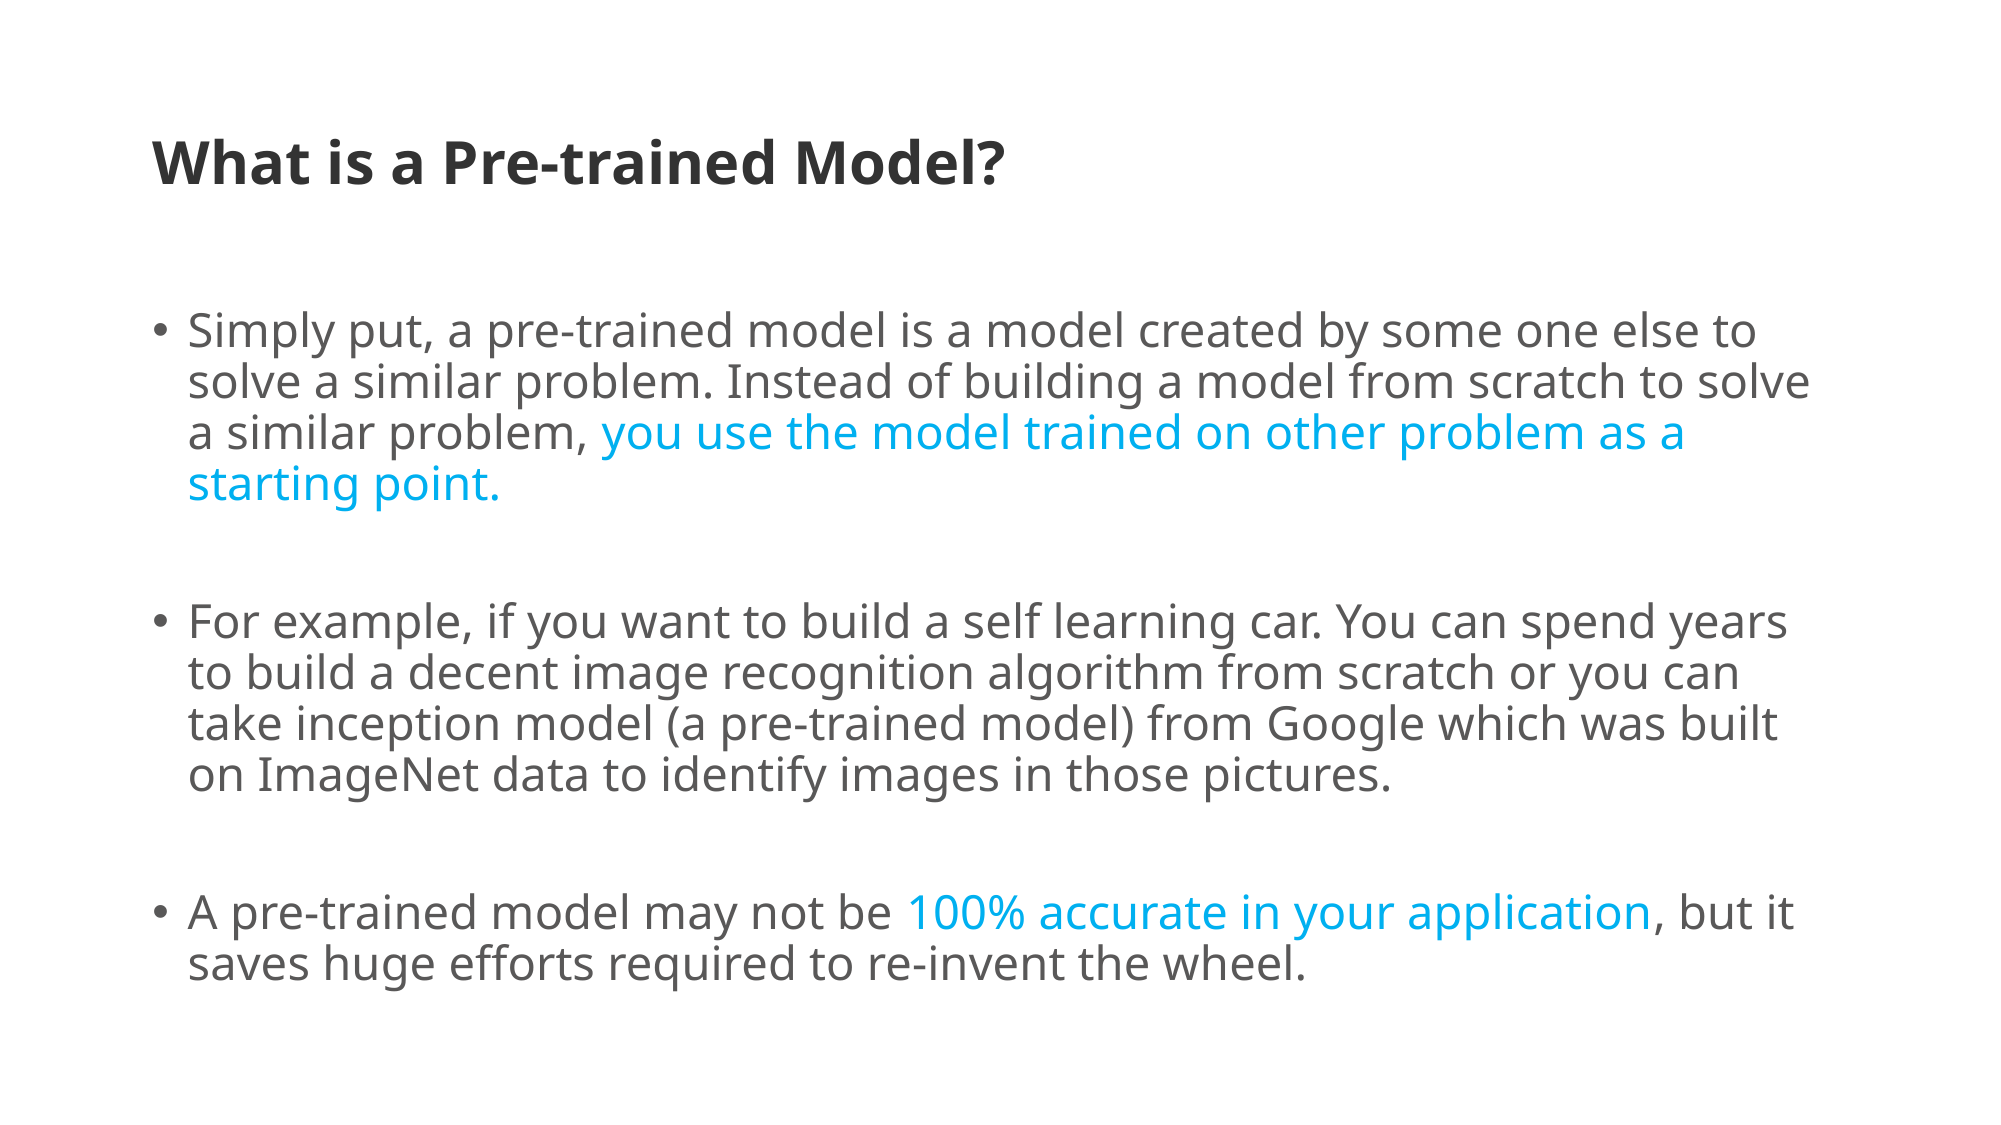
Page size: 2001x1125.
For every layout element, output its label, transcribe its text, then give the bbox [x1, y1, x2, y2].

title What is a Pre-trained Model? [137, 59, 1863, 278]
list Simply put, a pre-trained model is a model created by some one else to solve a similar problem. Instead of building a model from scratch to solve a similar problem, you use the model trained on other problem as a starting point. For example, if you want to build a self learning car. You can spend years to build a decent image recognition algorithm from scratch or you can take inception model (a pre-trained model) from Google which was built on ImageNet data to identify images in those pictures. A pre-trained model may not be 100% accurate in your application, but it saves huge efforts required to re-invent the wheel. [137, 299, 1863, 1014]
